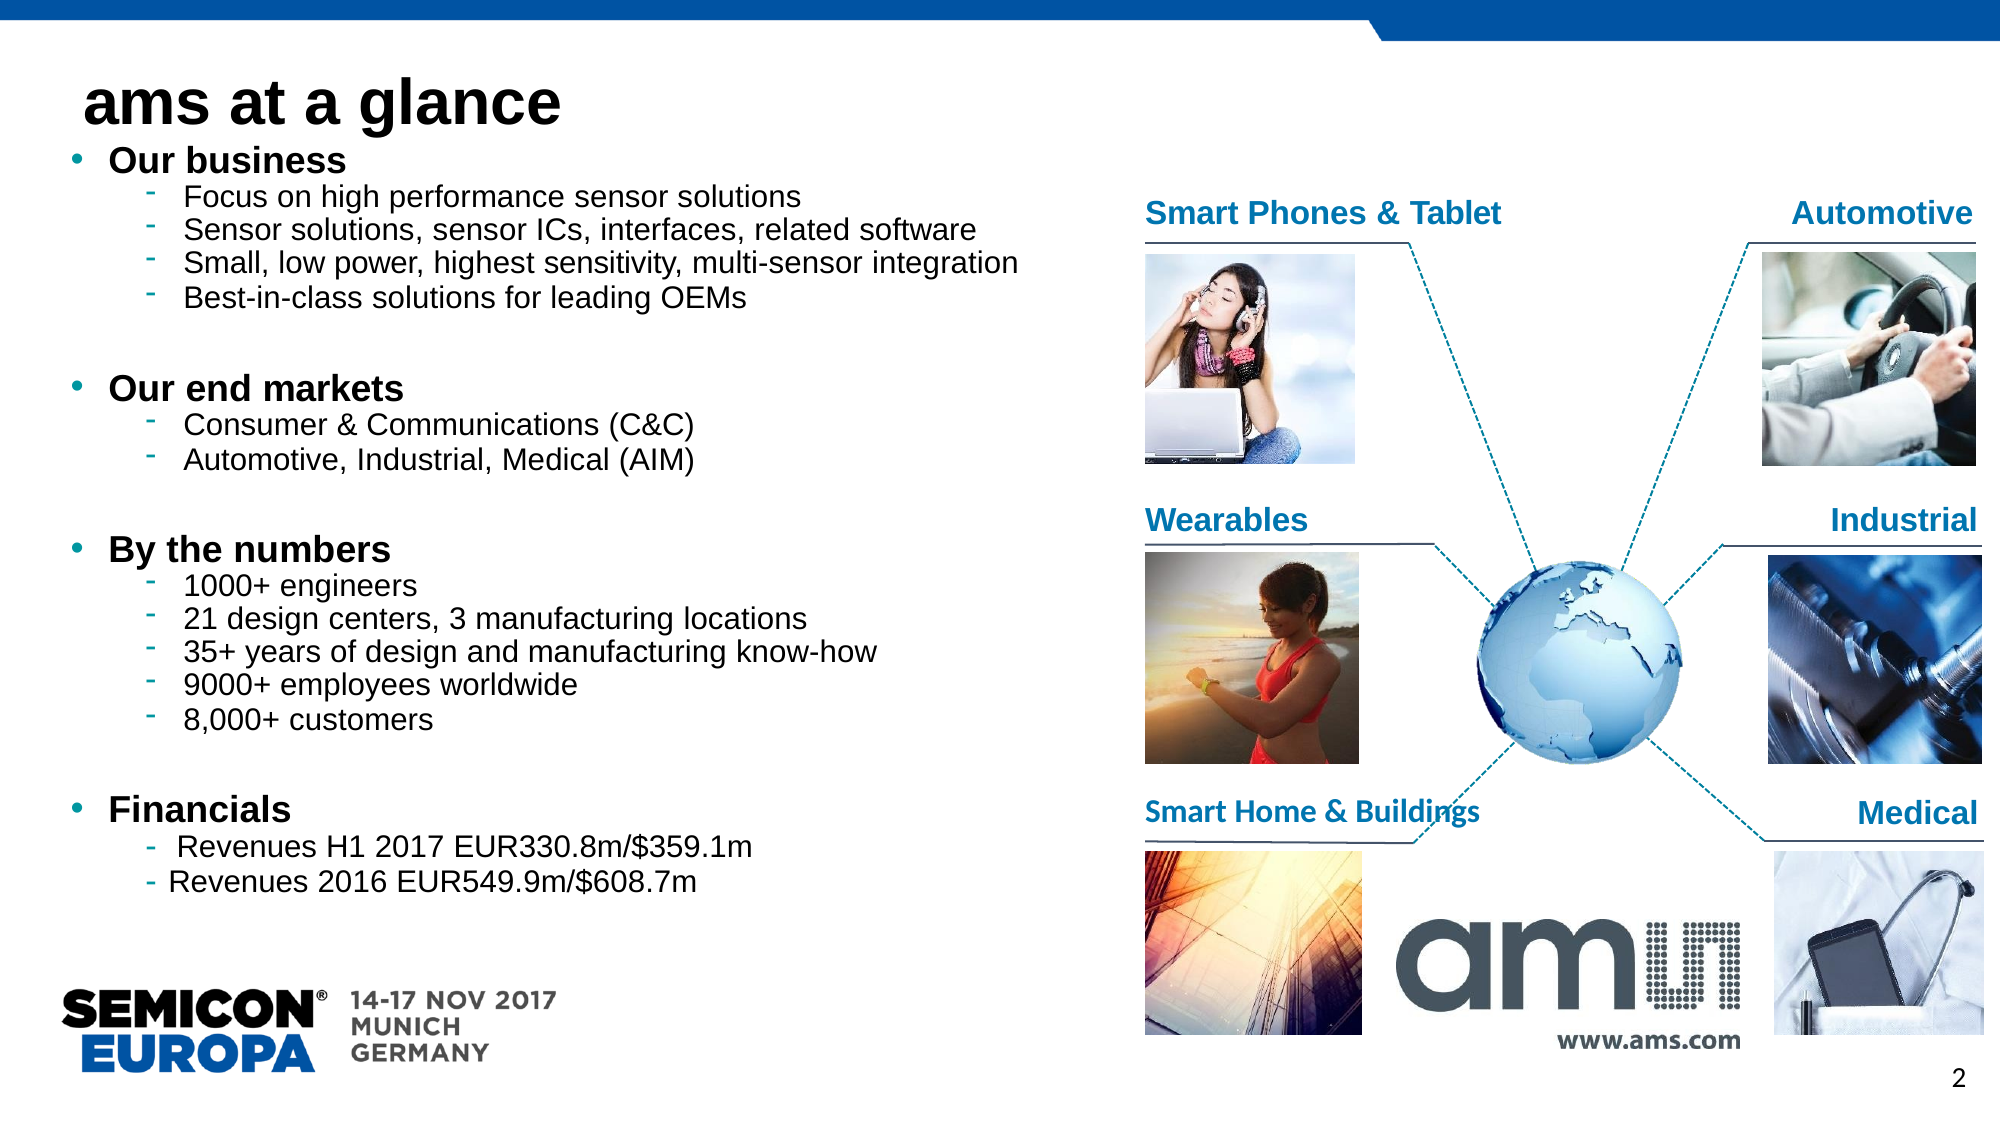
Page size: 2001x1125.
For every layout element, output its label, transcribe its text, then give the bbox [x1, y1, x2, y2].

text_box Financials  Revenues H1 2017 EUR330.8m/$359.1m  Revenues 2016 EUR549.9m/$608.7m [68, 785, 764, 899]
text_box Our end markets Consumer & Communications (C&C) Automotive, Industrial, Medical (AIM) [68, 363, 697, 477]
text_box Automotive [1788, 189, 1975, 232]
text_box Smart Phones & Tablet [1142, 189, 1510, 232]
text_box Our business Focus on high performance sensor solutions Sensor solutions, sensor ICs, interfaces, related software Small, low power, highest sensitivity, multi-sensor integration Best-in-class solutions for leading OEMs [68, 136, 1024, 316]
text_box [1143, 241, 1985, 845]
picture [0, 0, 2000, 1073]
text_box 2 [1949, 1056, 1969, 1094]
text_box By the numbers 1000+ engineers 21 design centers, 3 manufacturing locations 35+ years of design and manufacturing know-how 9000+ employees worldwide 8,000+ customers [68, 525, 878, 770]
title ams at a glance [80, 57, 567, 136]
